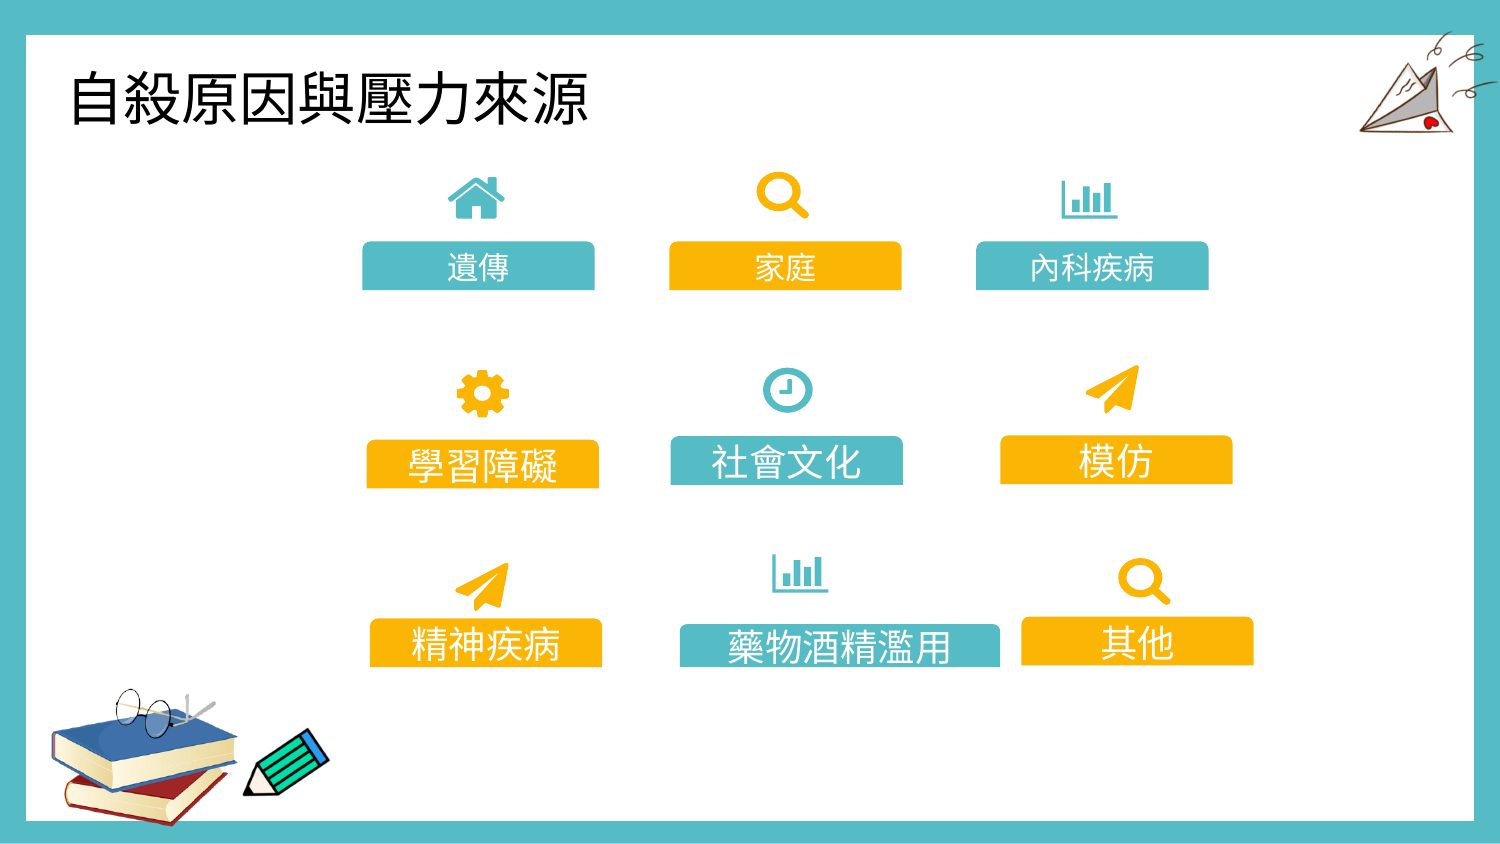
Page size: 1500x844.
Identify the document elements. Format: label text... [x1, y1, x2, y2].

text_box [37, 37, 275, 101]
picture [32, 677, 348, 836]
text_box 自殺原因與壓力來源 [57, 54, 617, 140]
picture [1343, 0, 1500, 190]
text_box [362, 171, 1254, 681]
